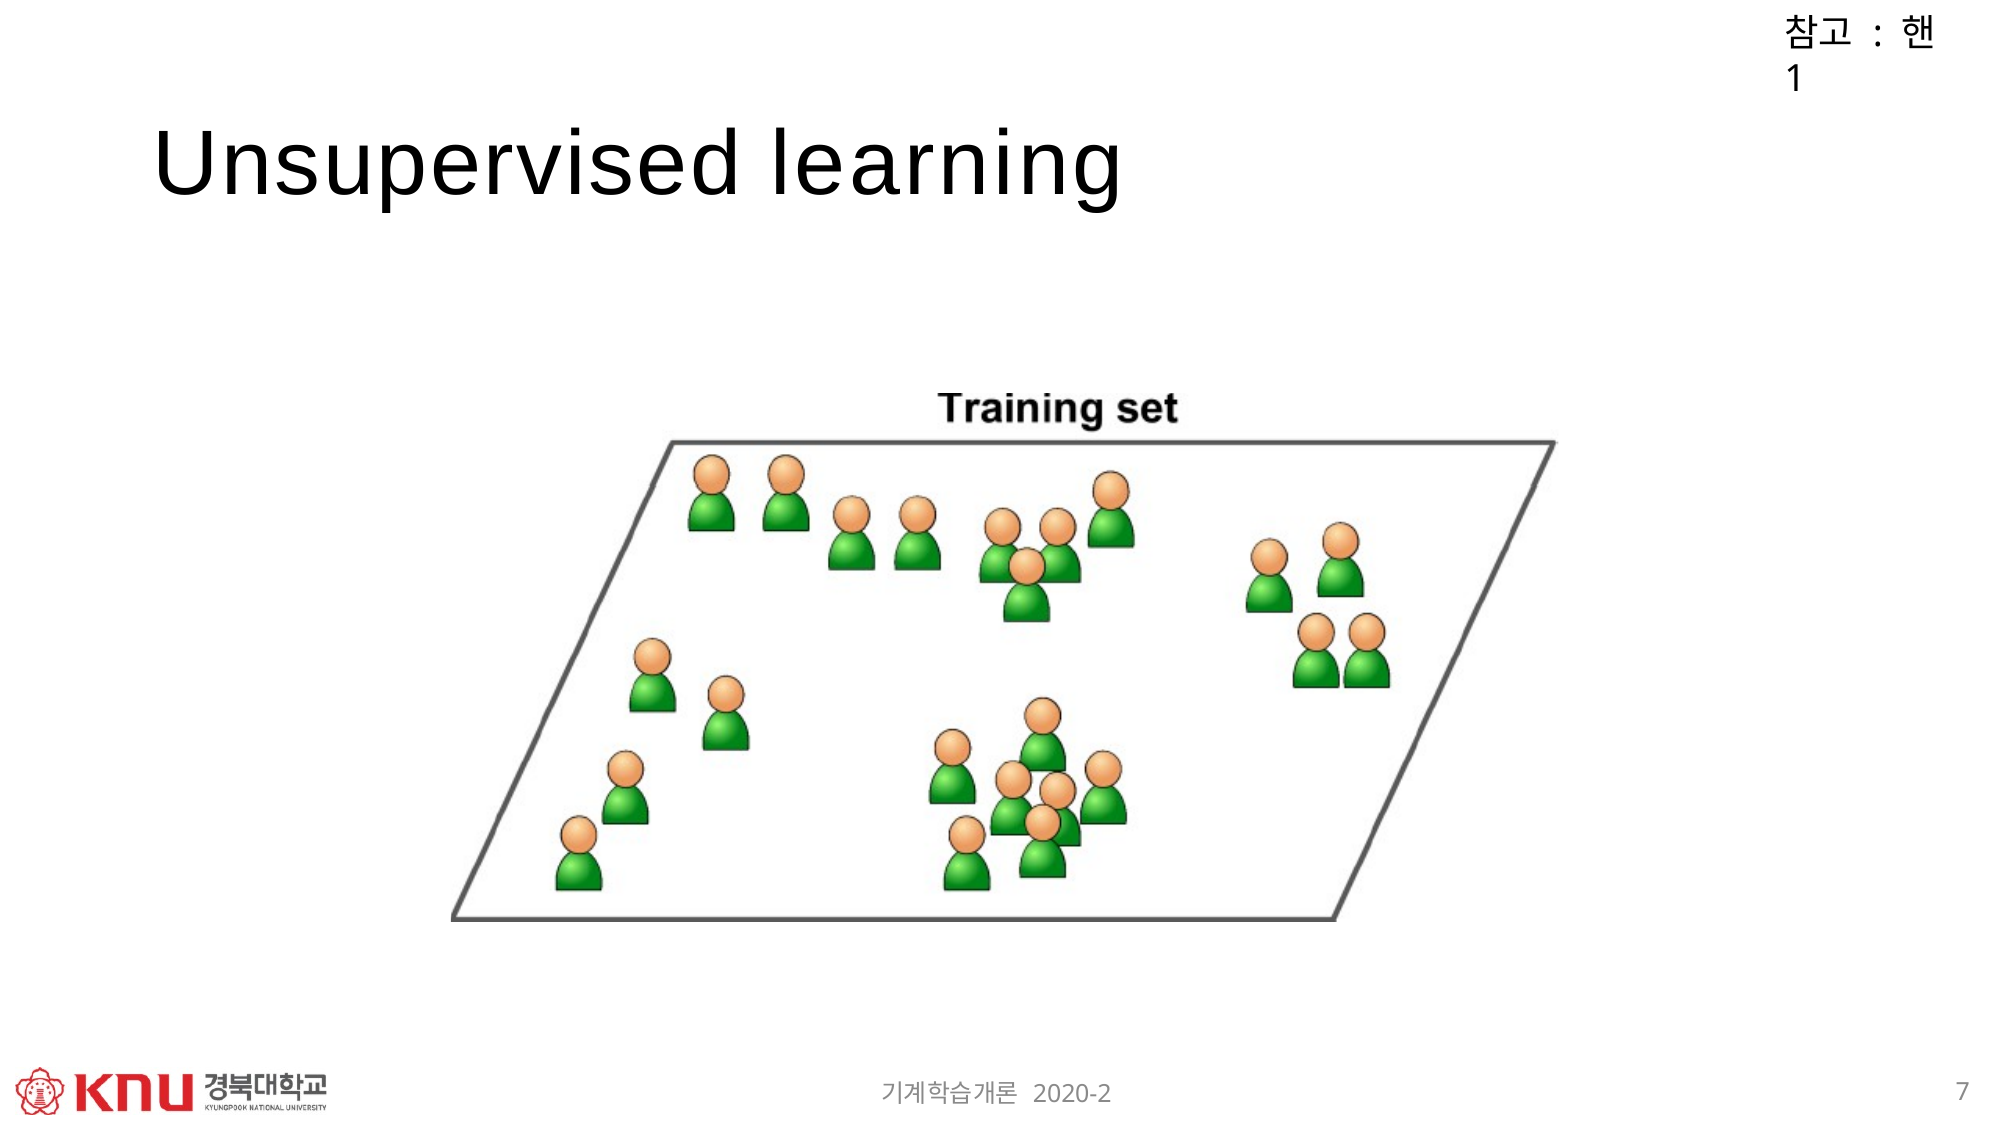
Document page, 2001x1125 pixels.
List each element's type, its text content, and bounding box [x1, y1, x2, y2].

text_box 7 [1949, 1071, 1990, 1110]
text_box [450, 393, 1559, 922]
text_box 참고 : 핸1 [1782, 6, 1955, 99]
footer 기계학습개론 2020-2 [878, 1073, 1121, 1125]
title Unsupervised learning [150, 100, 1131, 291]
picture [15, 1067, 327, 1115]
